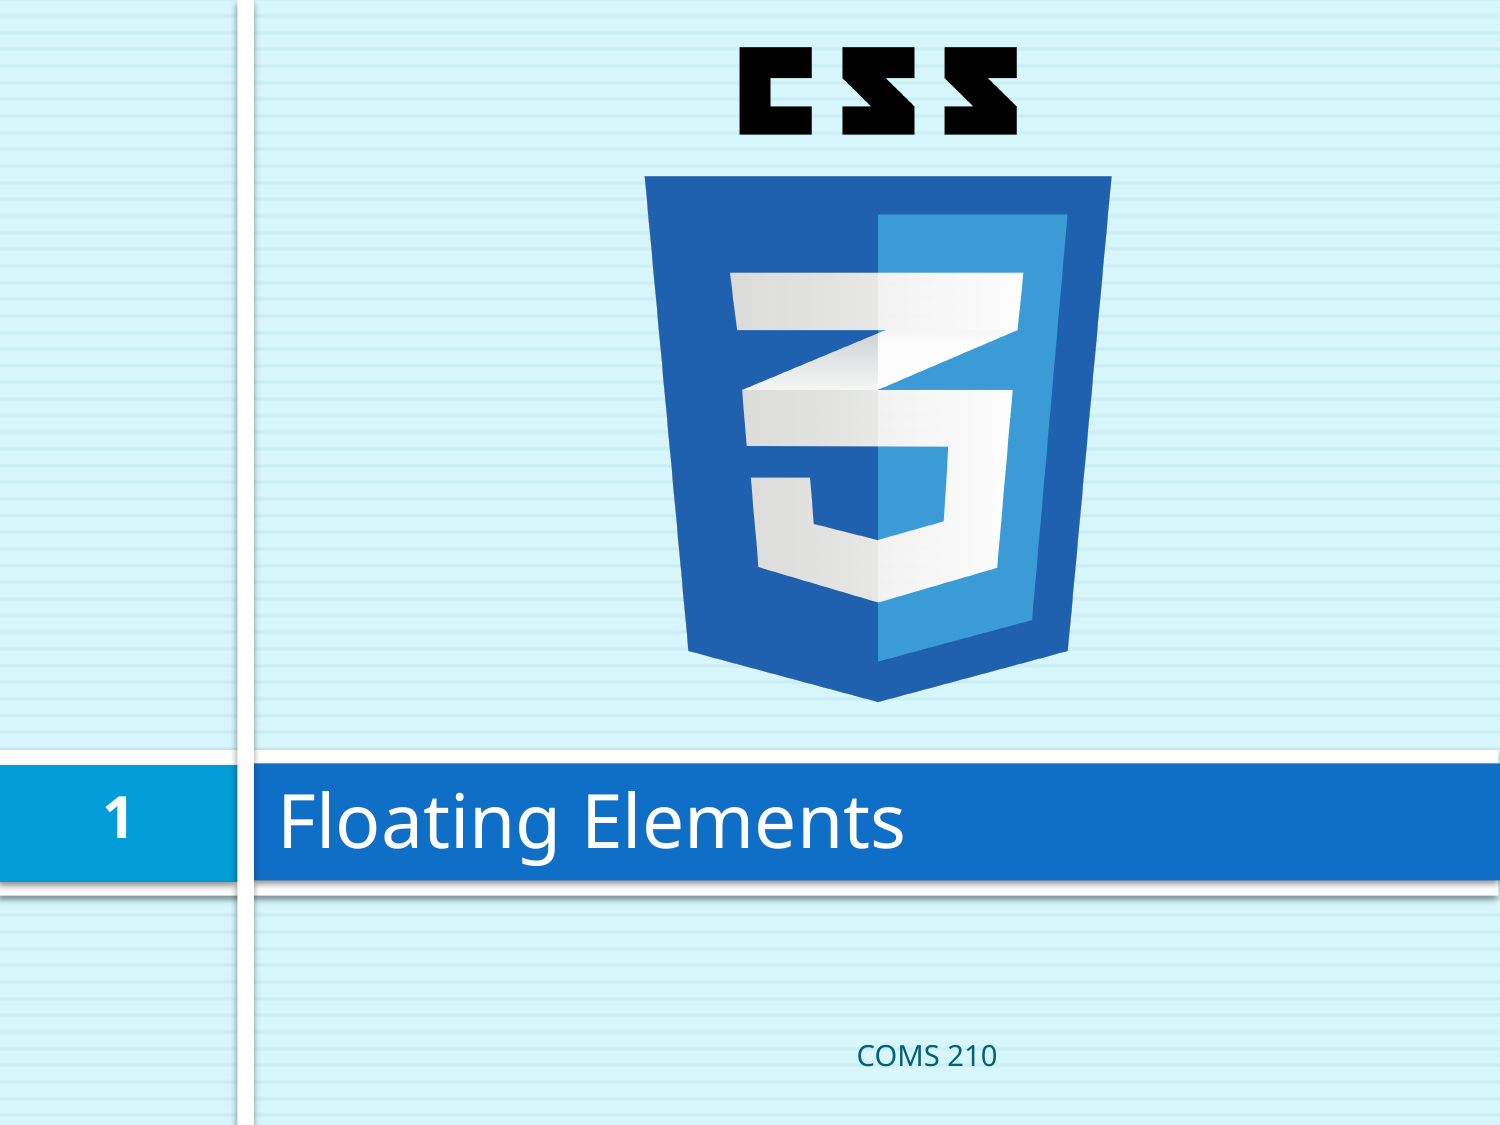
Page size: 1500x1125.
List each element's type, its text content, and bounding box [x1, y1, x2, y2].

title Floating Elements [262, 762, 1463, 876]
picture [502, 0, 1254, 750]
slide_number 1 [0, 765, 238, 875]
footer COMS 210 [262, 1025, 1013, 1085]
